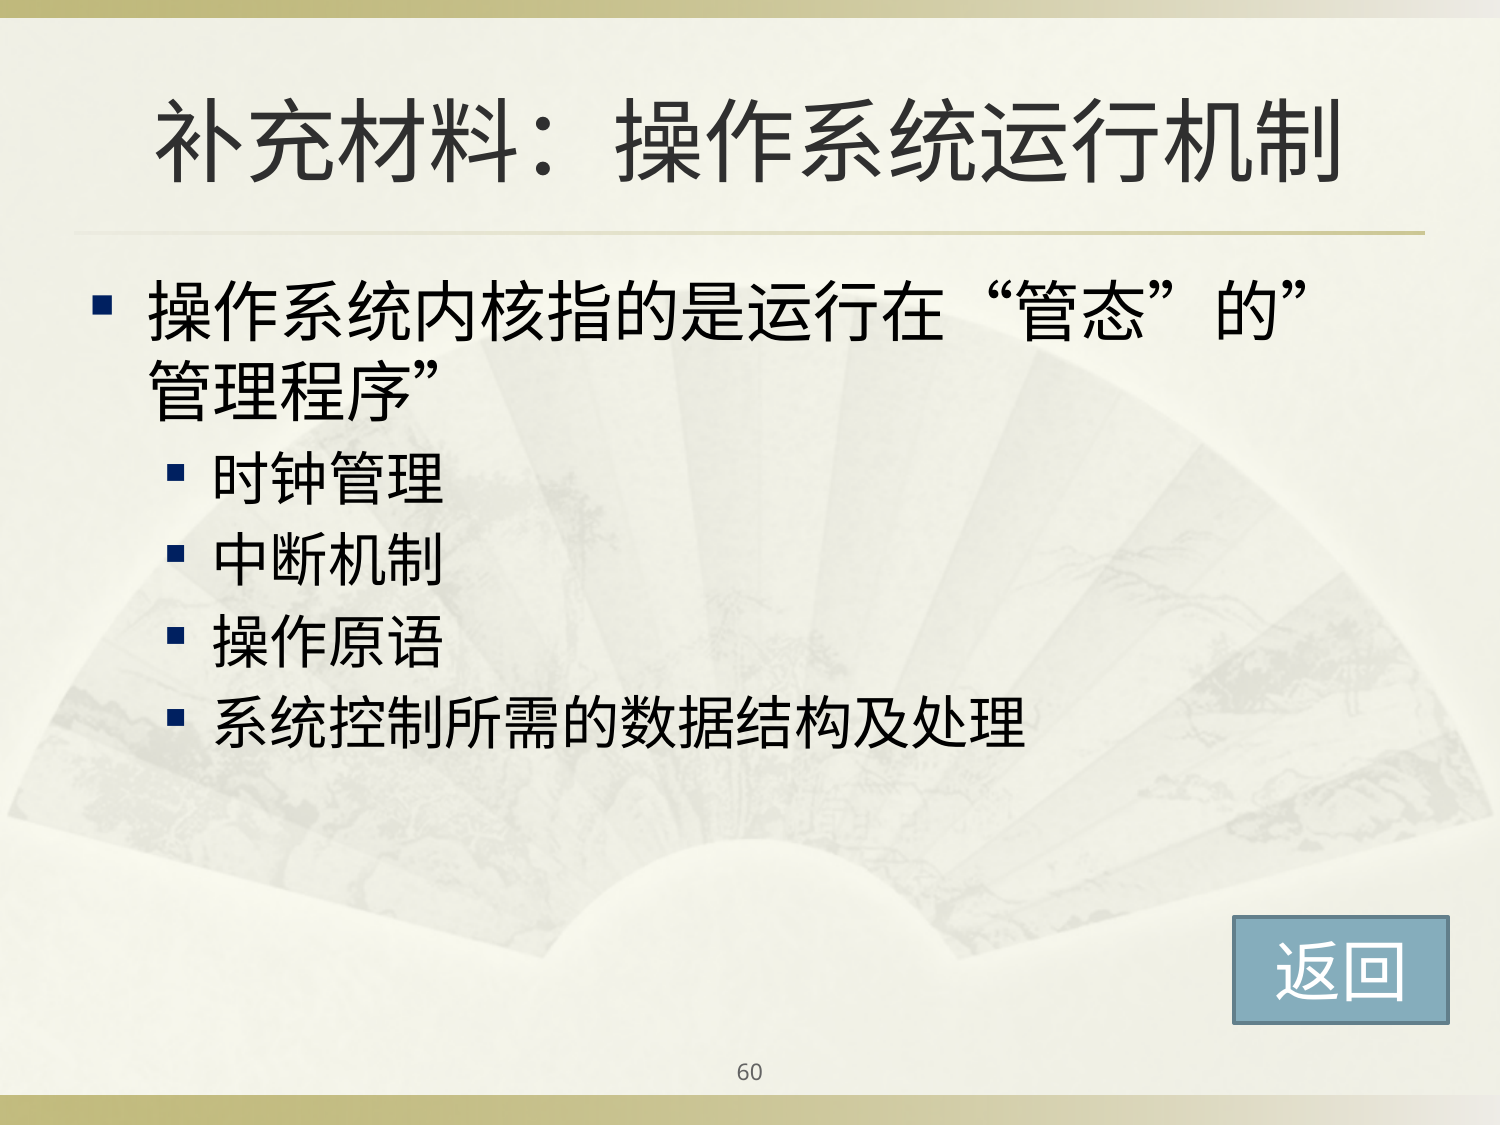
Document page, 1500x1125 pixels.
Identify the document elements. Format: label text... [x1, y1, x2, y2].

list 操作系统内核指的是运行在“管态”的”管理程序” 时钟管理 中断机制 操作原语 系统控制所需的数据结构及处理 [75, 262, 1425, 1032]
title 补充材料：操作系统运行机制 [75, 45, 1425, 233]
slide_number 60 [675, 1050, 825, 1097]
text_box 返回 [1232, 915, 1450, 1025]
